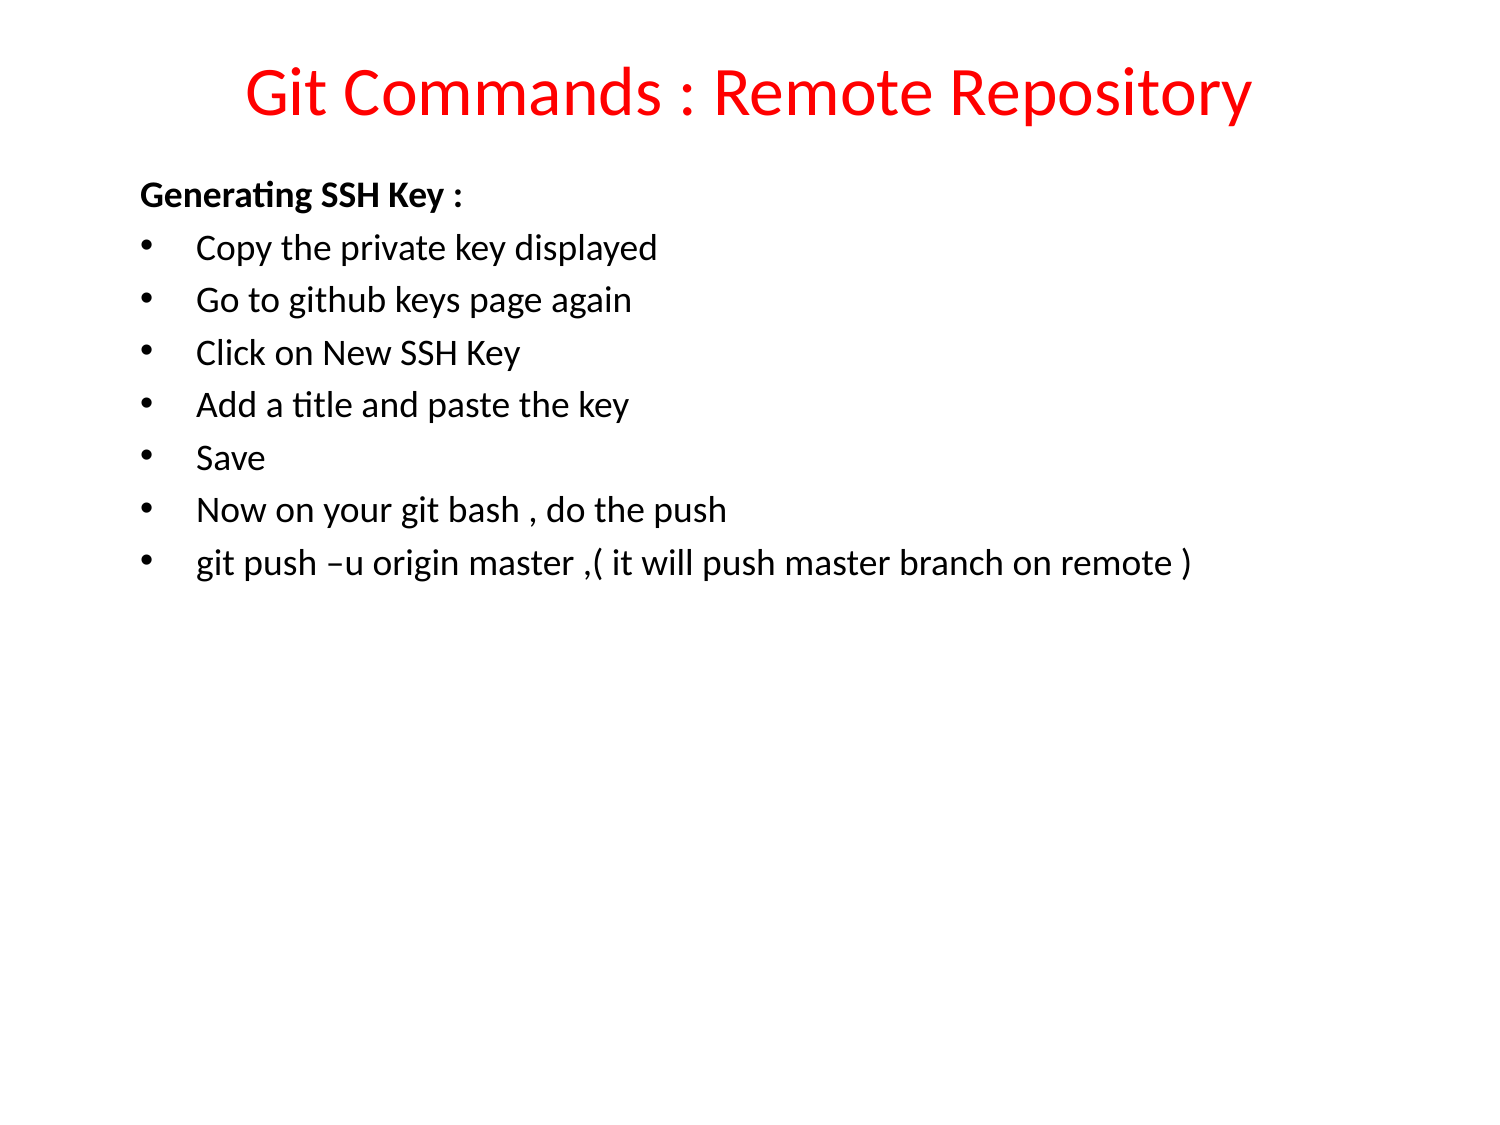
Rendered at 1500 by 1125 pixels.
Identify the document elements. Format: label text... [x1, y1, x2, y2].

subtitle Generating SSH Key : Copy the private key displayed Go to github keys page again Click on New SSH Key Add a title and paste the key Save Now on your git bash , do the push git push –u origin master ,( it will push master branch on remote ) [125, 162, 1413, 1050]
title Git Commands : Remote Repository [112, 37, 1388, 138]
